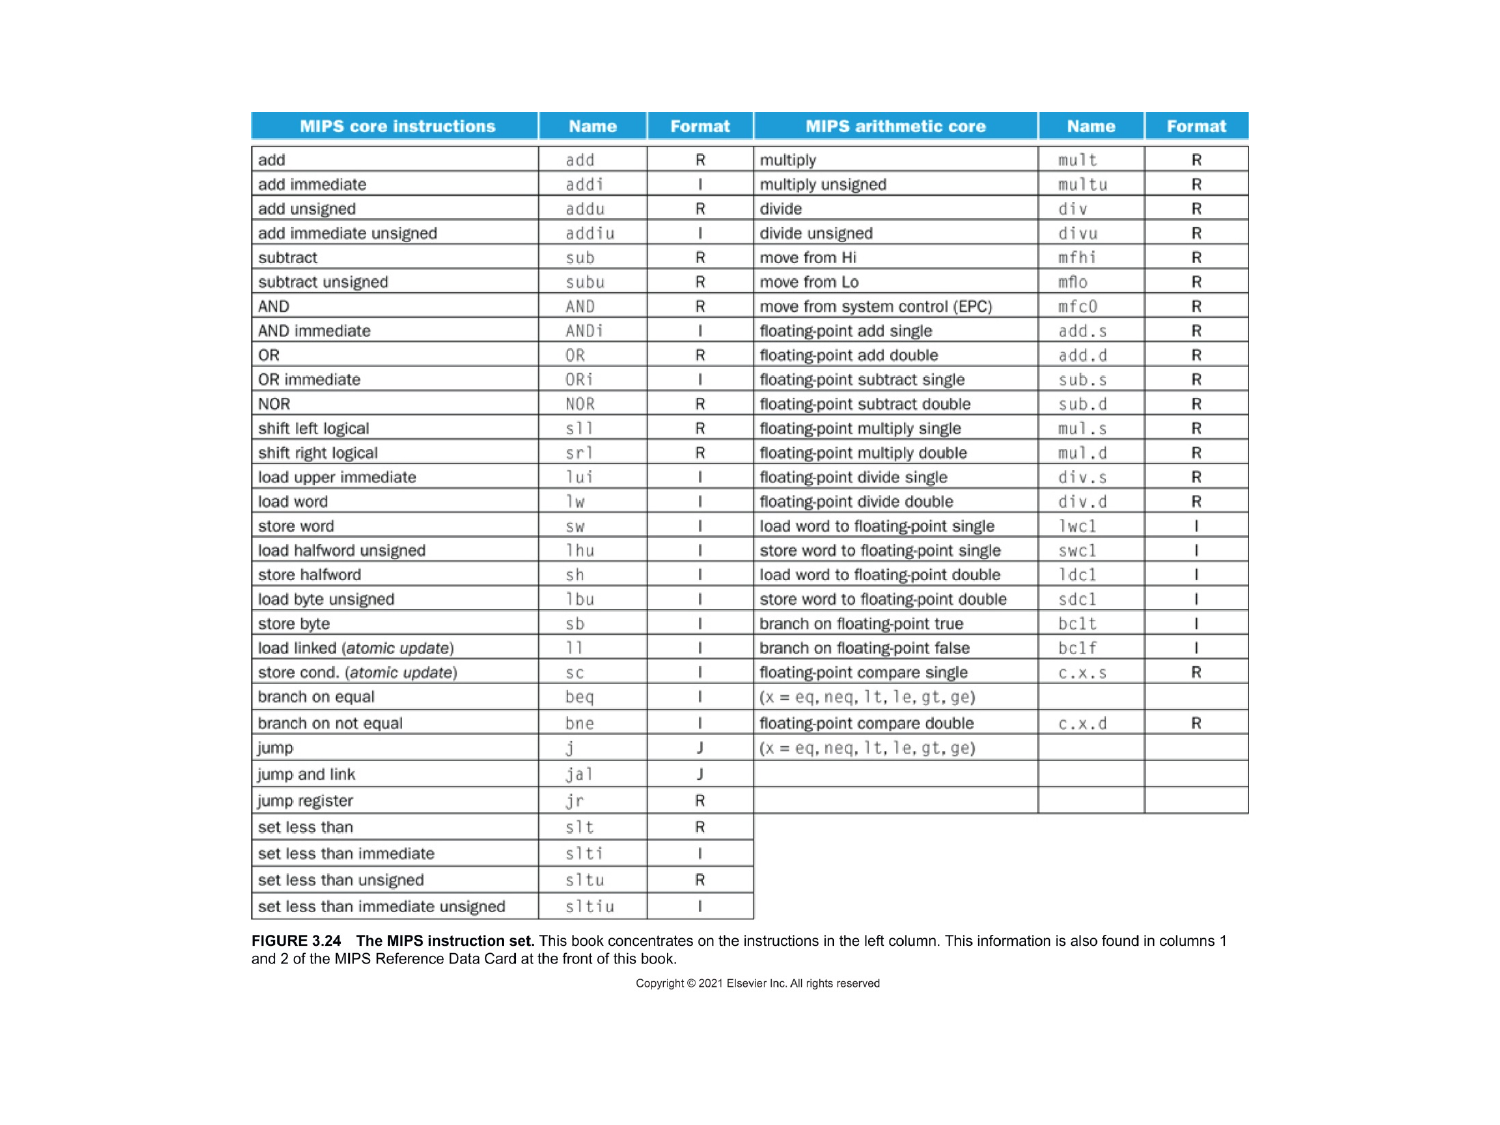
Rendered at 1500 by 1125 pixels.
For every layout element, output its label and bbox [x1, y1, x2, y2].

picture [251, 112, 1249, 1013]
